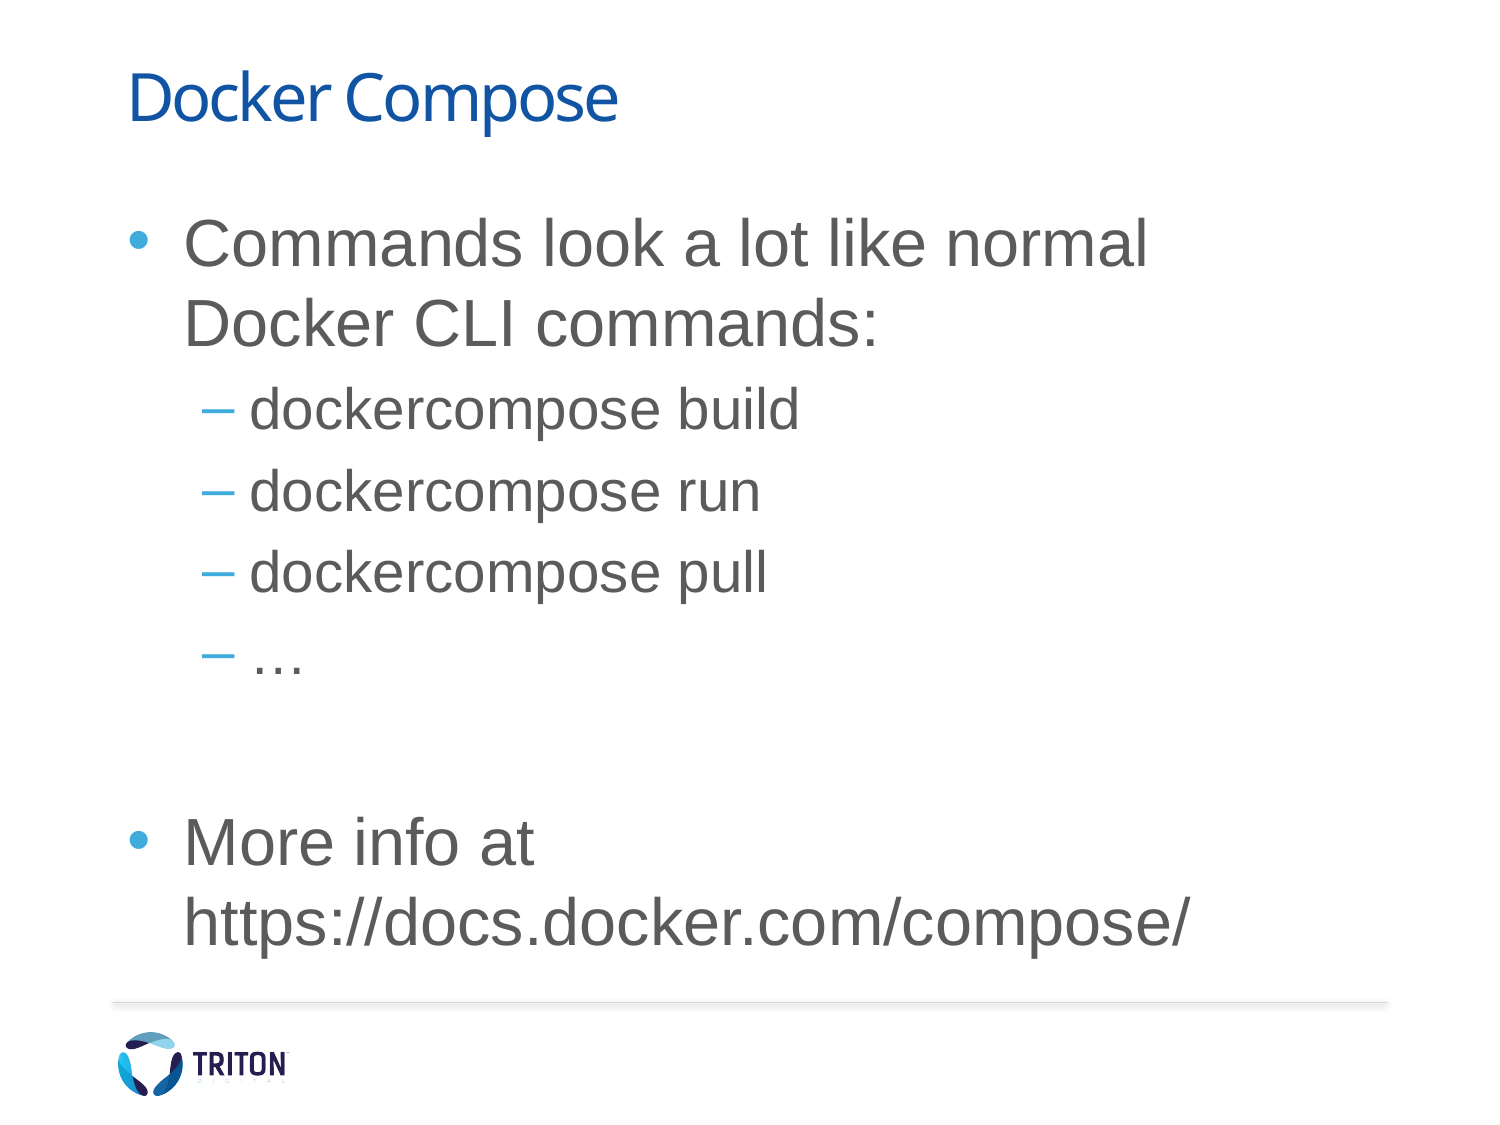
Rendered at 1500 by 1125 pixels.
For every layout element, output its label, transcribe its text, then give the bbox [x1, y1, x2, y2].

picture [111, 1026, 296, 1102]
title Docker Compose [111, 19, 1388, 172]
list Commands look a lot like normal Docker CLI commands: dockercompose build dockercompose run dockercompose pull … More info at https://docs.docker.com/compose/ [112, 192, 1388, 986]
